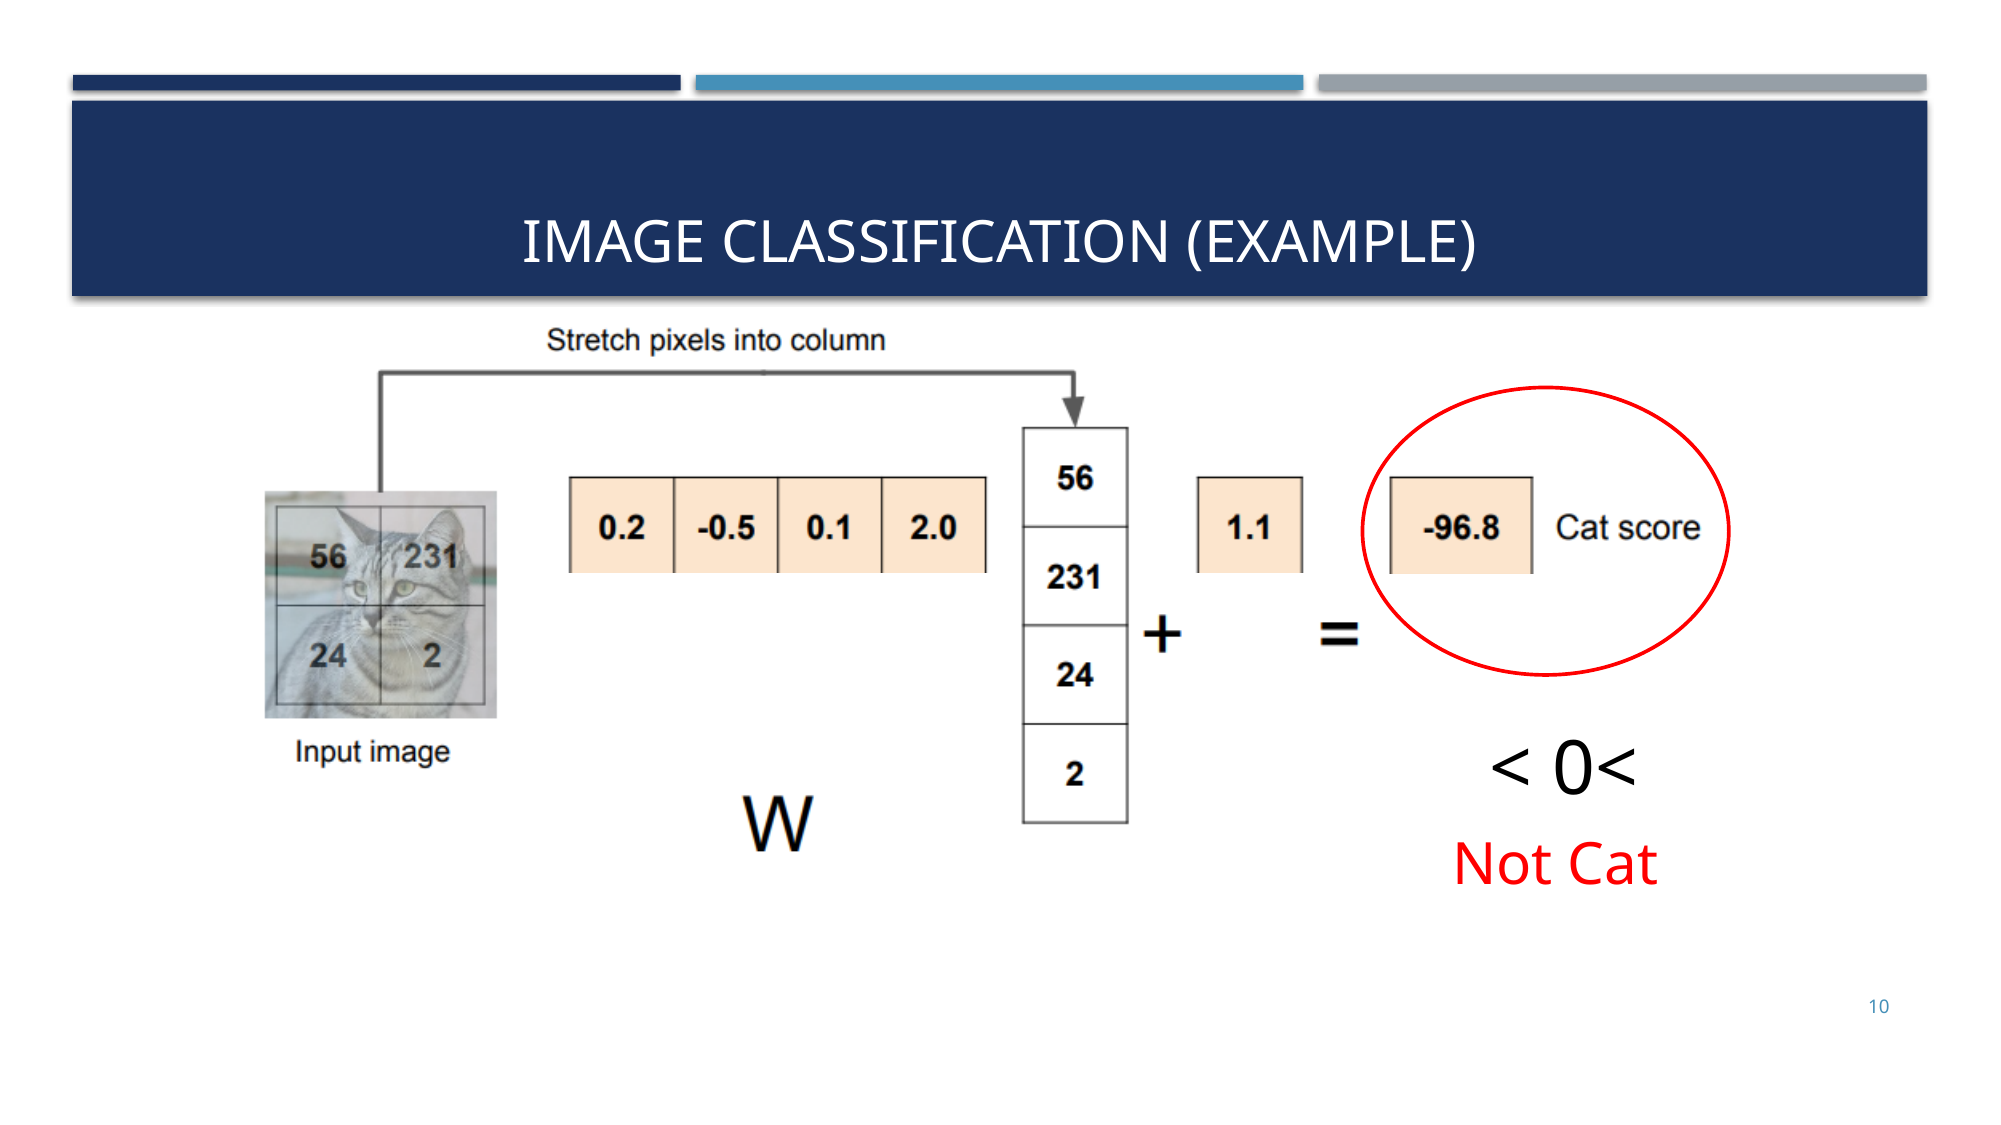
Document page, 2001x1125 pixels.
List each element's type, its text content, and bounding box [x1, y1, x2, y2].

slide_number 10 [1732, 977, 1905, 1037]
picture [261, 311, 1730, 867]
title Image Classification (example) [95, 115, 1905, 282]
text_box Not Cat [1437, 877, 1700, 904]
